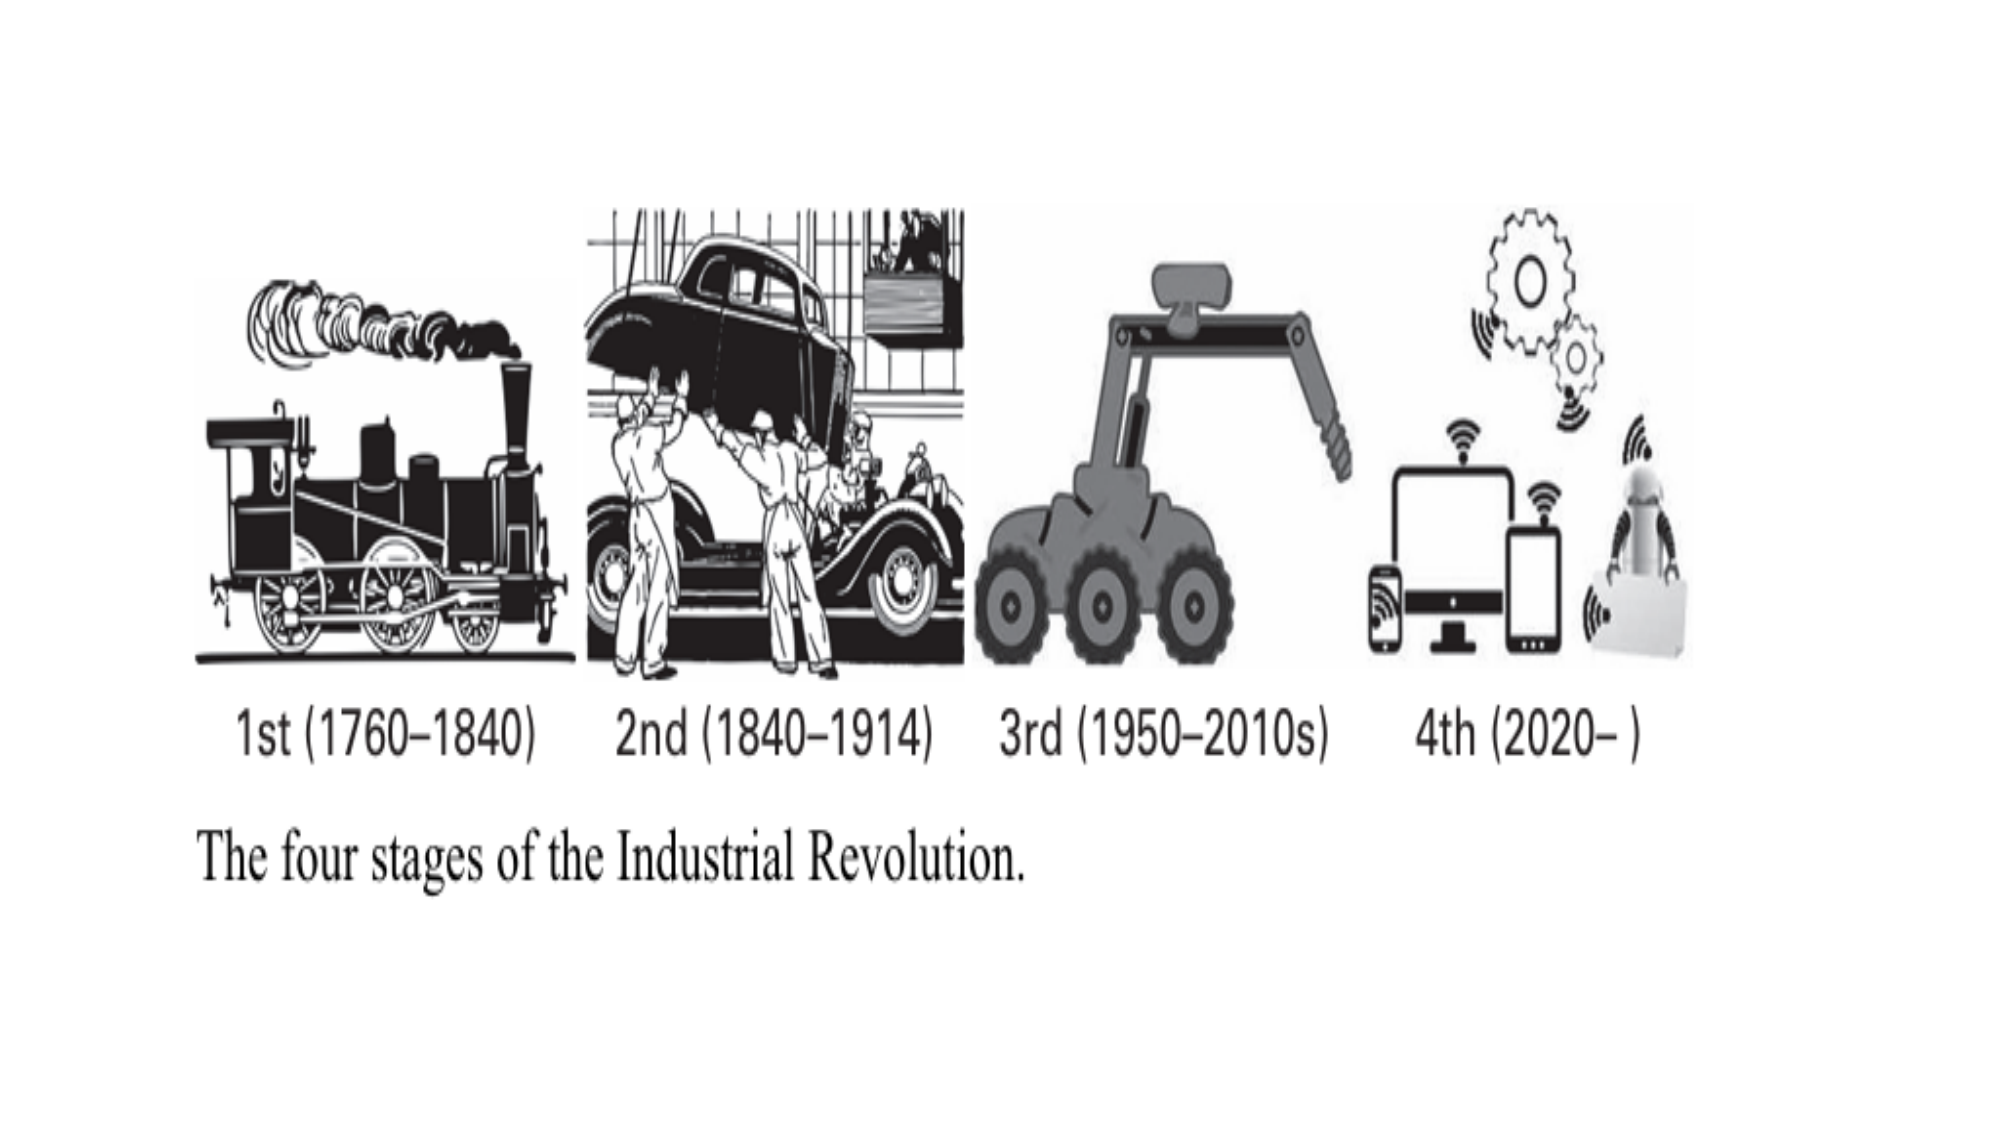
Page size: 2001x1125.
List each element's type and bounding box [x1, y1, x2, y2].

picture [137, 105, 1863, 978]
